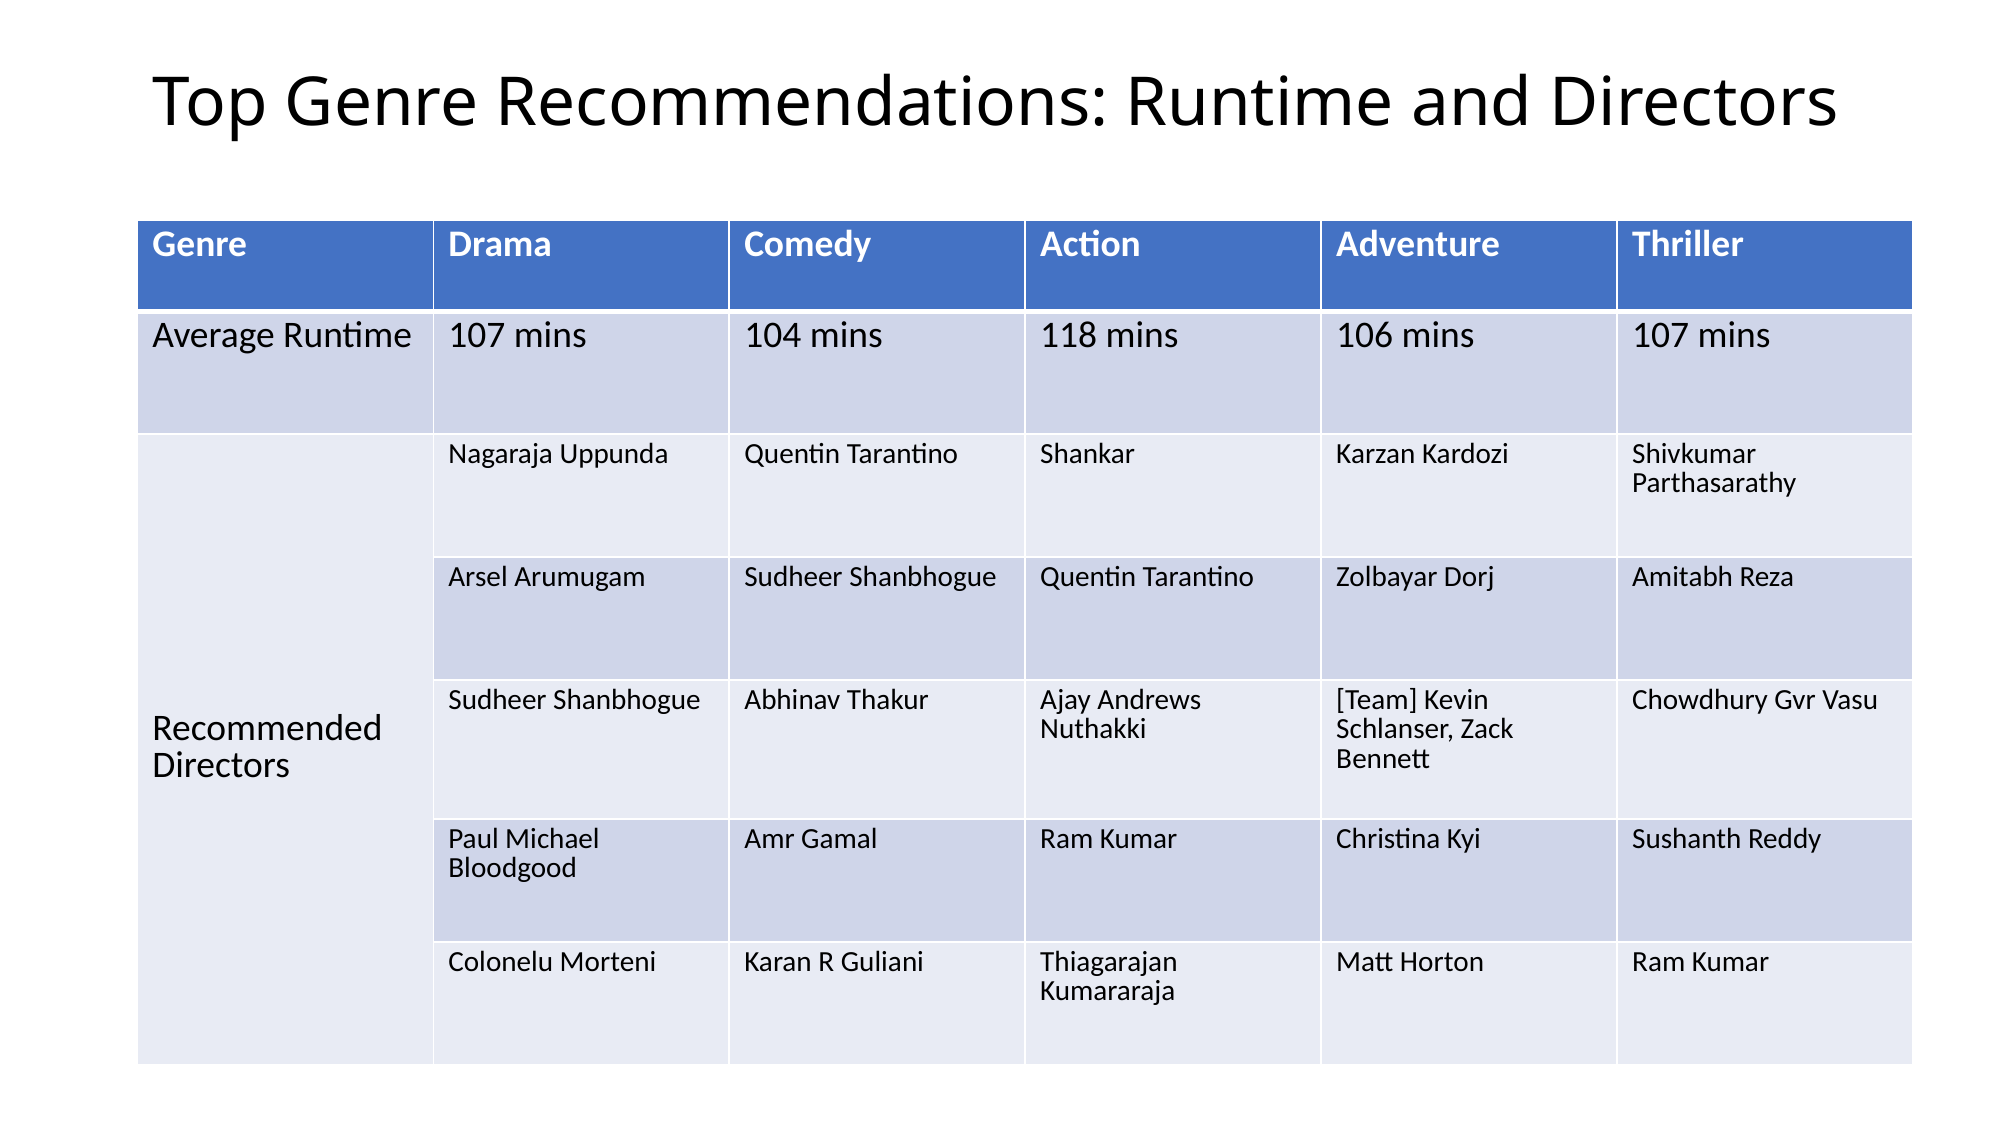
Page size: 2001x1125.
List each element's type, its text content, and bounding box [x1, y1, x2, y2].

table_cell Matt Horton [1322, 943, 1616, 1064]
table_cell Christina Kyi [1322, 820, 1616, 941]
table_cell Karzan Kardozi [1322, 435, 1616, 556]
table_header Genre [138, 221, 433, 309]
table_cell Sushanth Reddy [1618, 820, 1912, 941]
table_cell Ajay Andrews Nuthakki [1026, 681, 1320, 818]
table_cell Quentin Tarantino [1026, 558, 1320, 679]
table_cell Karan R Guliani [730, 943, 1024, 1064]
table_cell Amitabh Reza [1618, 558, 1912, 679]
table_cell 118 mins [1026, 314, 1320, 433]
table_header Action [1026, 221, 1320, 309]
table_cell Thiagarajan Kumararaja [1026, 943, 1320, 1064]
table_cell Amr Gamal [730, 820, 1024, 941]
table_header Thriller [1618, 221, 1912, 309]
table_header Drama [434, 221, 728, 309]
table_cell Sudheer Shanbhogue [730, 558, 1024, 679]
title Top Genre Recommendations: Runtime and Directors [137, 59, 1863, 164]
table_cell Quentin Tarantino [730, 435, 1024, 556]
table_cell Zolbayar Dorj [1322, 558, 1616, 679]
table_cell 104 mins [730, 314, 1024, 433]
table_cell [Team] Kevin Schlanser, Zack Bennett [1322, 681, 1616, 818]
table_cell Arsel Arumugam [434, 558, 728, 679]
table_cell Nagaraja Uppunda [434, 435, 728, 556]
table_cell Recommended Directors [138, 435, 433, 1064]
table_cell Ram Kumar [1618, 943, 1912, 1064]
table_cell Shivkumar Parthasarathy [1618, 435, 1912, 556]
table_cell 106 mins [1322, 314, 1616, 433]
table_header Adventure [1322, 221, 1616, 309]
table_cell Chowdhury Gvr Vasu [1618, 681, 1912, 818]
table_cell Ram Kumar [1026, 820, 1320, 941]
table_cell Paul Michael Bloodgood [434, 820, 728, 941]
table_cell 107 mins [1618, 314, 1912, 433]
table_cell Abhinav Thakur [730, 681, 1024, 818]
table_cell Sudheer Shanbhogue [434, 681, 728, 818]
table_cell 107 mins [434, 314, 728, 433]
table_cell Average Runtime [138, 314, 433, 433]
table_cell Shankar [1026, 435, 1320, 556]
table_cell Colonelu Morteni [434, 943, 728, 1064]
table_header Comedy [730, 221, 1024, 309]
